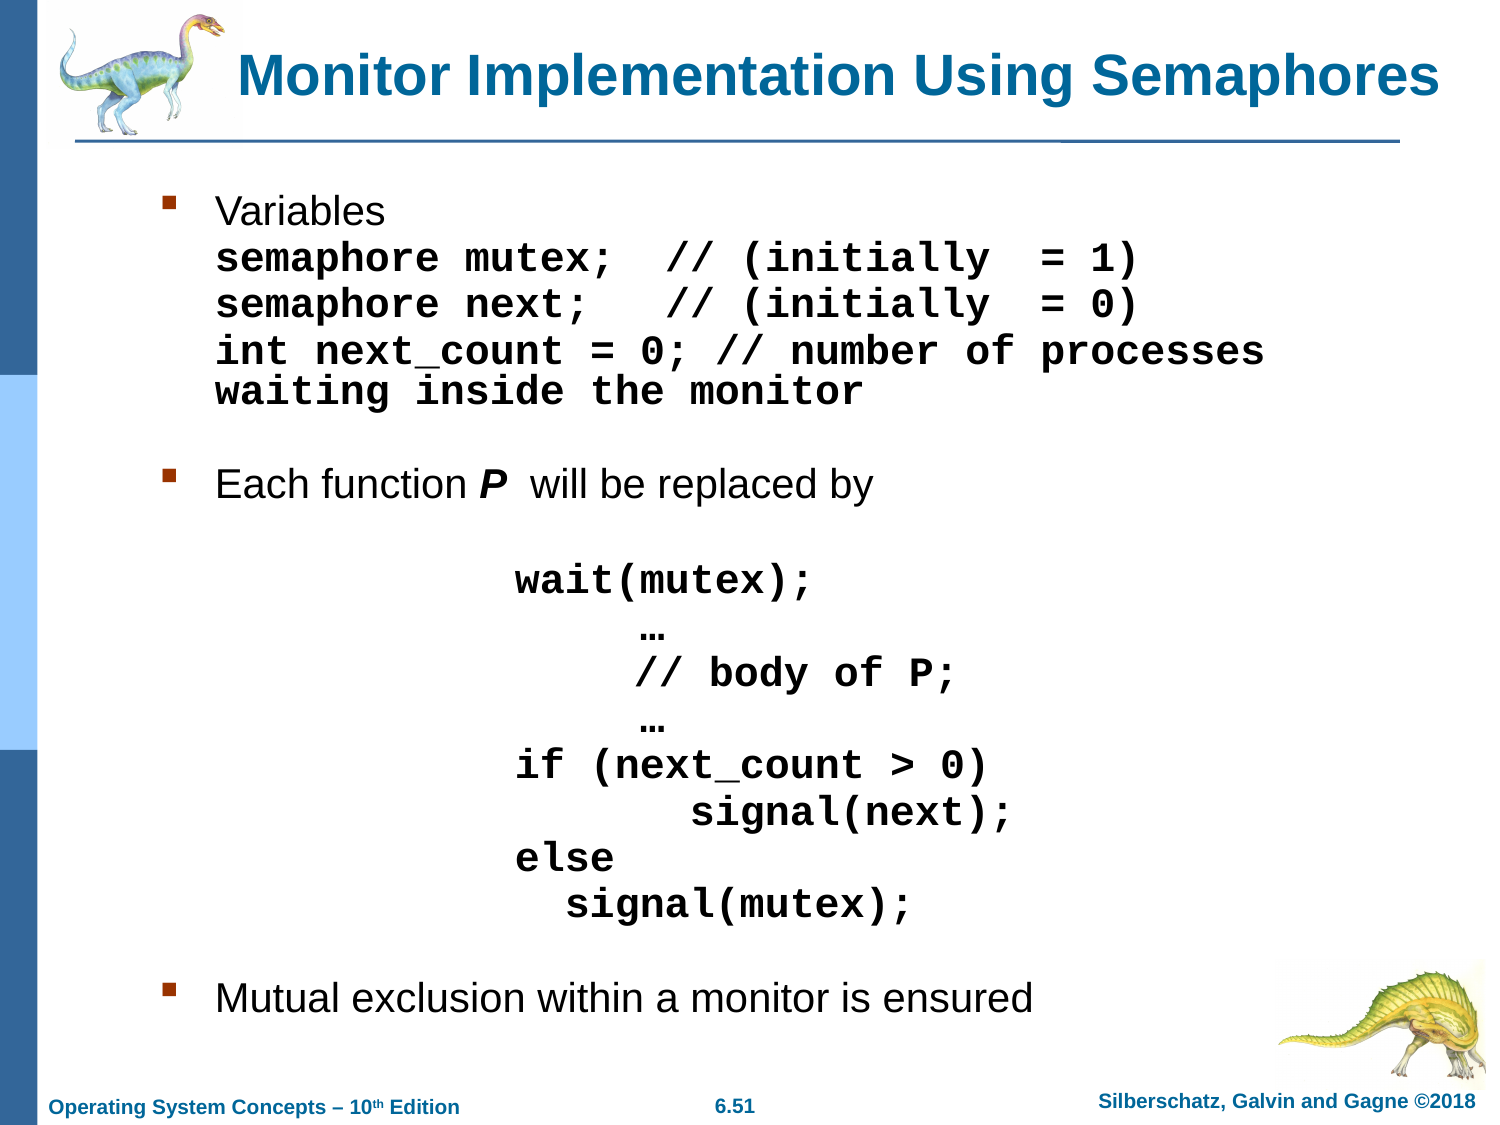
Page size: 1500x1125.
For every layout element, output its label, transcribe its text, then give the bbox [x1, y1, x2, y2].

title Monitor Implementation Using Semaphores [163, 0, 1500, 115]
list Variables semaphore mutex; // (initially = 1) semaphore next; // (initially = 0) int next_count = 0; // number of processes waiting inside the monitor Each function P will be replaced by wait(mutex); … // body of P; … if (next_count > 0) signal(next); else signal(mutex); Mutual exclusion within a monitor is ensured [143, 185, 1413, 1047]
picture [1275, 959, 1486, 1090]
picture [46, 0, 243, 149]
